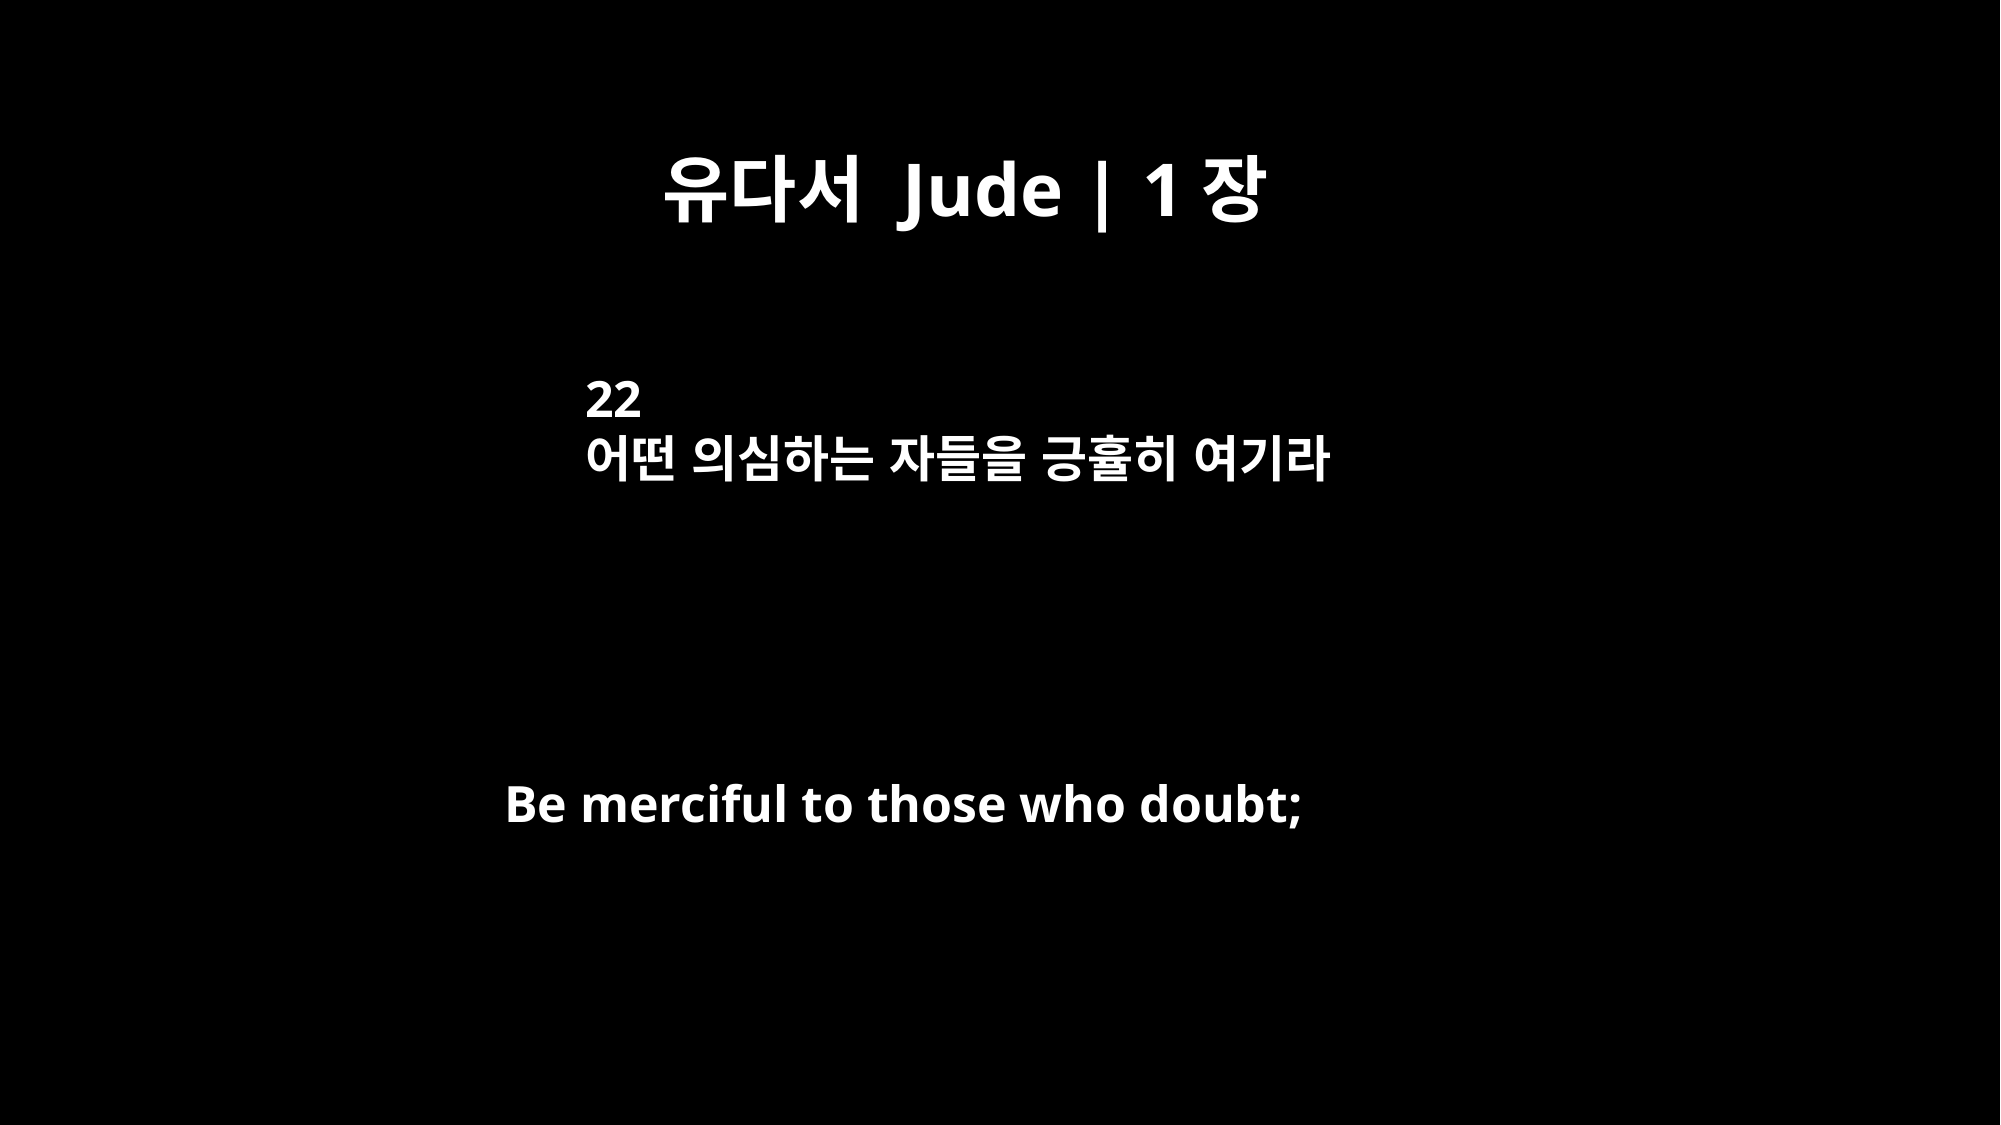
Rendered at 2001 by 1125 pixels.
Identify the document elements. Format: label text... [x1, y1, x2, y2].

text_box 22 어떤 의심하는 자들을 긍휼히 여기라 [570, 359, 1347, 495]
text_box Be merciful to those who doubt; [489, 764, 1318, 840]
text_box 유다서 Jude | 1장 [648, 136, 1284, 239]
